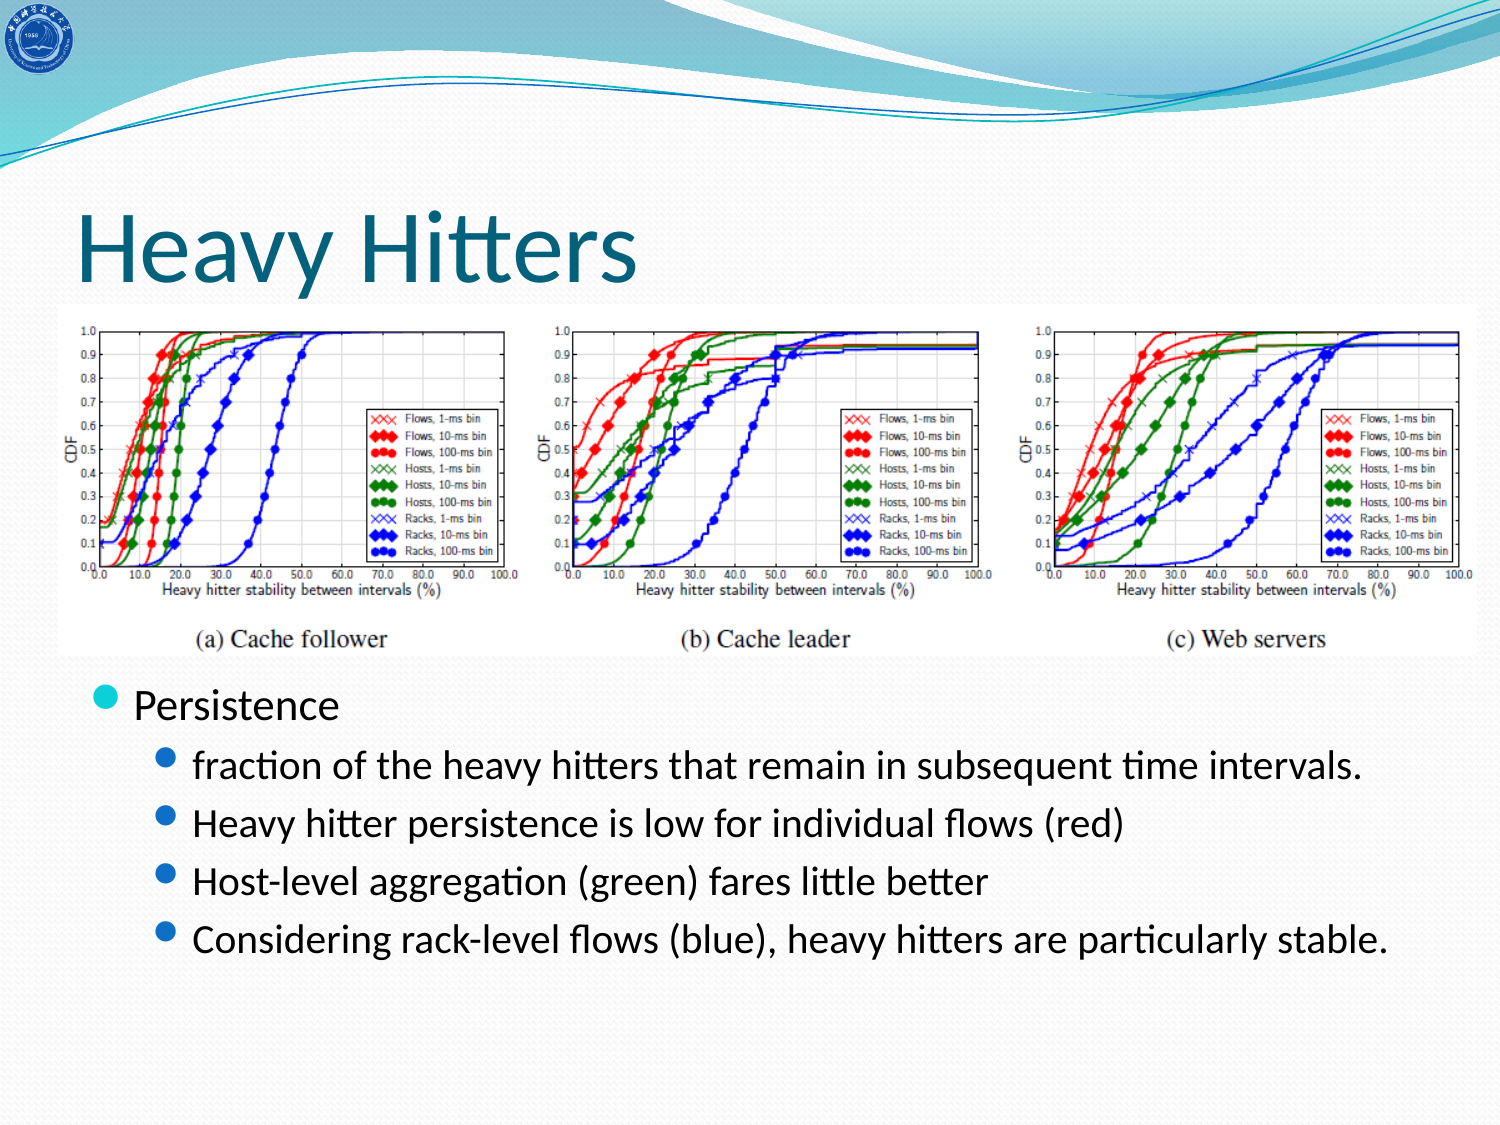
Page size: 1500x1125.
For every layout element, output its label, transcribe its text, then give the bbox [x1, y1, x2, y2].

picture [58, 304, 1477, 656]
title Heavy Hitters [75, 115, 1425, 303]
picture [0, 0, 77, 77]
list Persistence fraction of the heavy hitters that remain in subsequent time intervals. Heavy hitter persistence is low for individual flows (red) Host-level aggregation (green) fares little better Considering rack-level flows (blue), heavy hitters are particularly stable. [75, 667, 1425, 1038]
